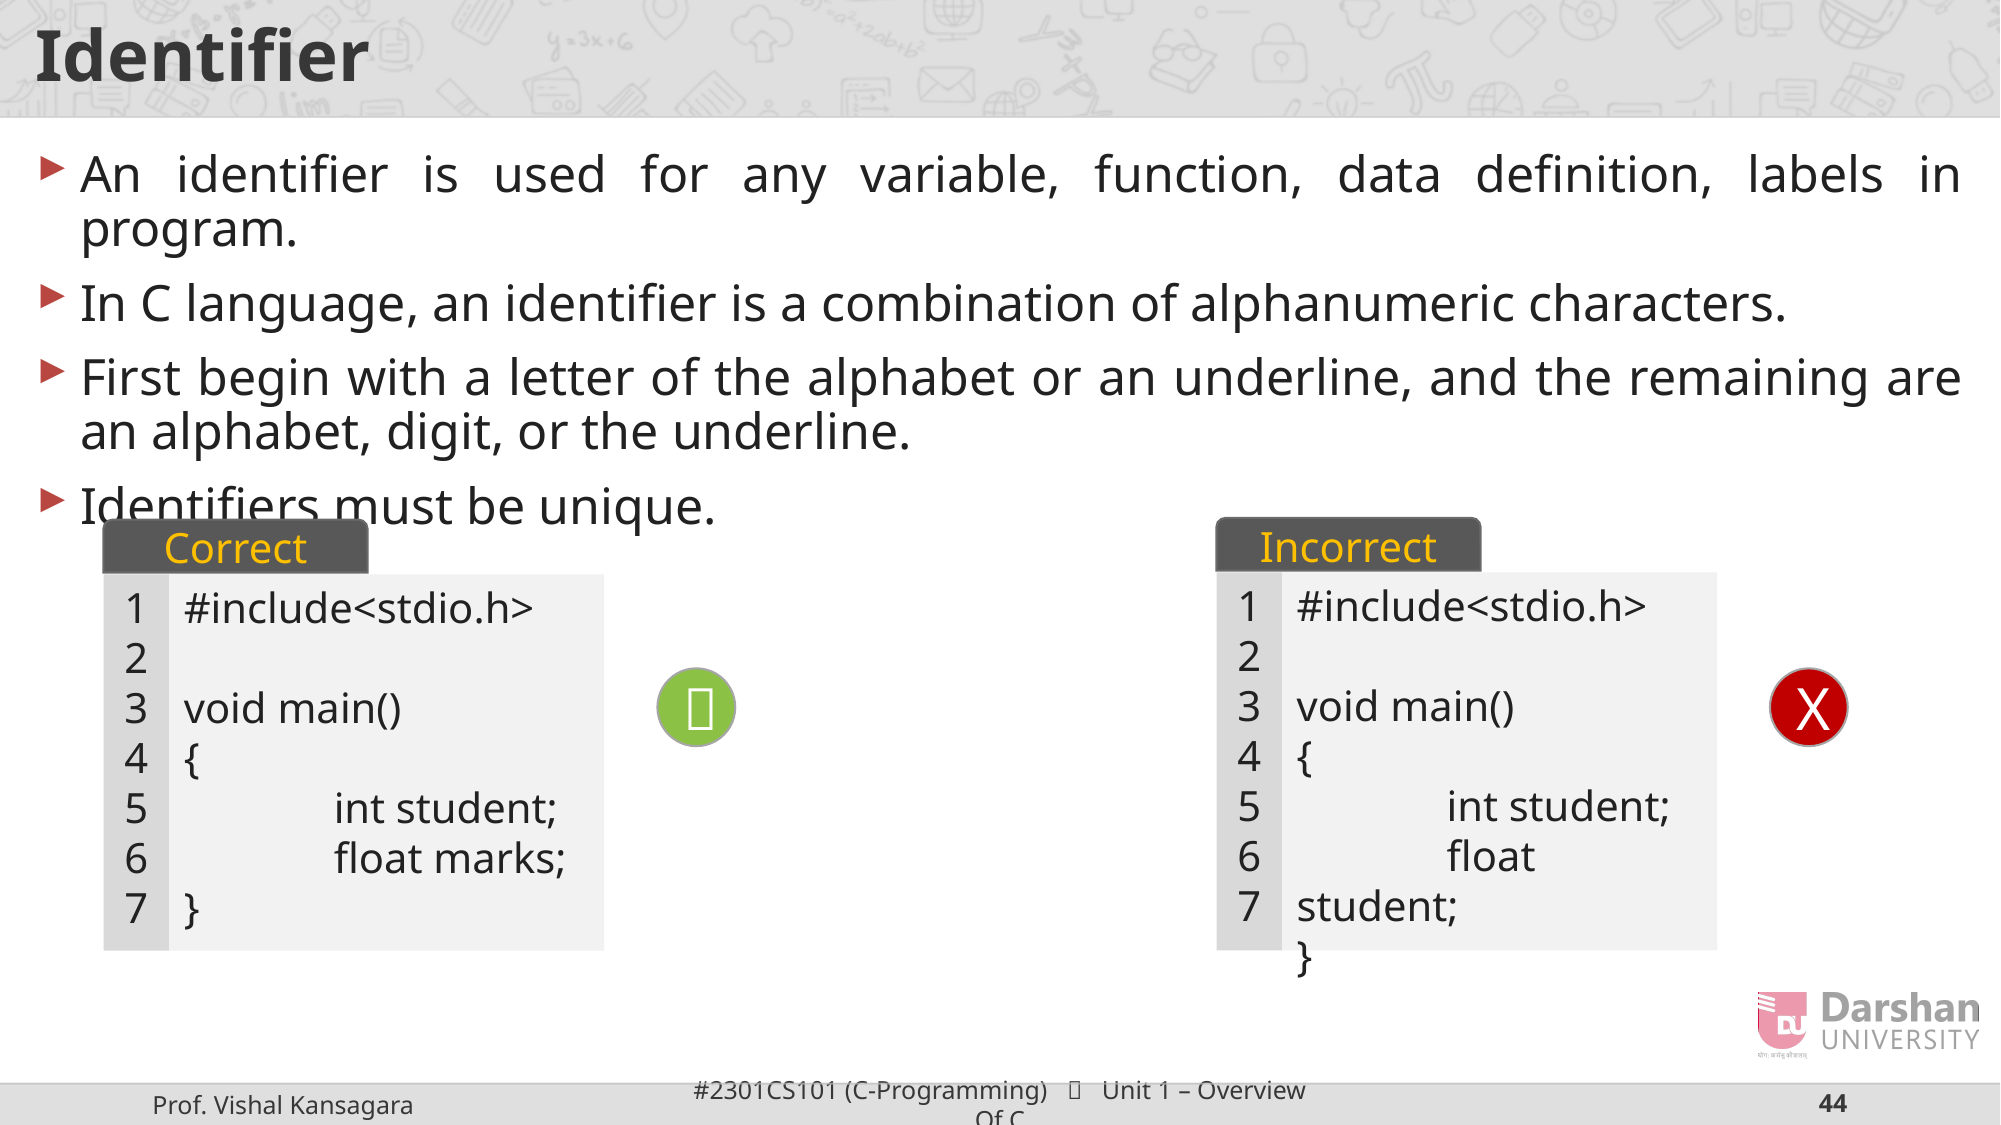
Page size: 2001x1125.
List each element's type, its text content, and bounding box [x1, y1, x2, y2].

text_box X [1768, 667, 1849, 748]
text_box 1 2 3 4 5 6 7 [102, 573, 170, 952]
text_box Correct [102, 518, 369, 574]
title Identifier [0, 0, 2000, 117]
text_box #include<stdio.h> void main() { int student; float student; } [1283, 571, 1718, 952]
text_box Incorrect [1215, 516, 1482, 572]
text_box  [656, 667, 737, 748]
list An identifier is used for any variable, function, data definition, labels in program. In C language, an identifier is a combination of alphanumeric characters. First begin with a letter of the alphabet or an underline, and the remaining are an alphabet, digit, or the underline. Identifiers must be unique. [21, 141, 1979, 1059]
text_box #include<stdio.h> void main() { int student; float marks; } [170, 573, 605, 952]
text_box 1 2 3 4 5 6 7 [1216, 571, 1283, 952]
